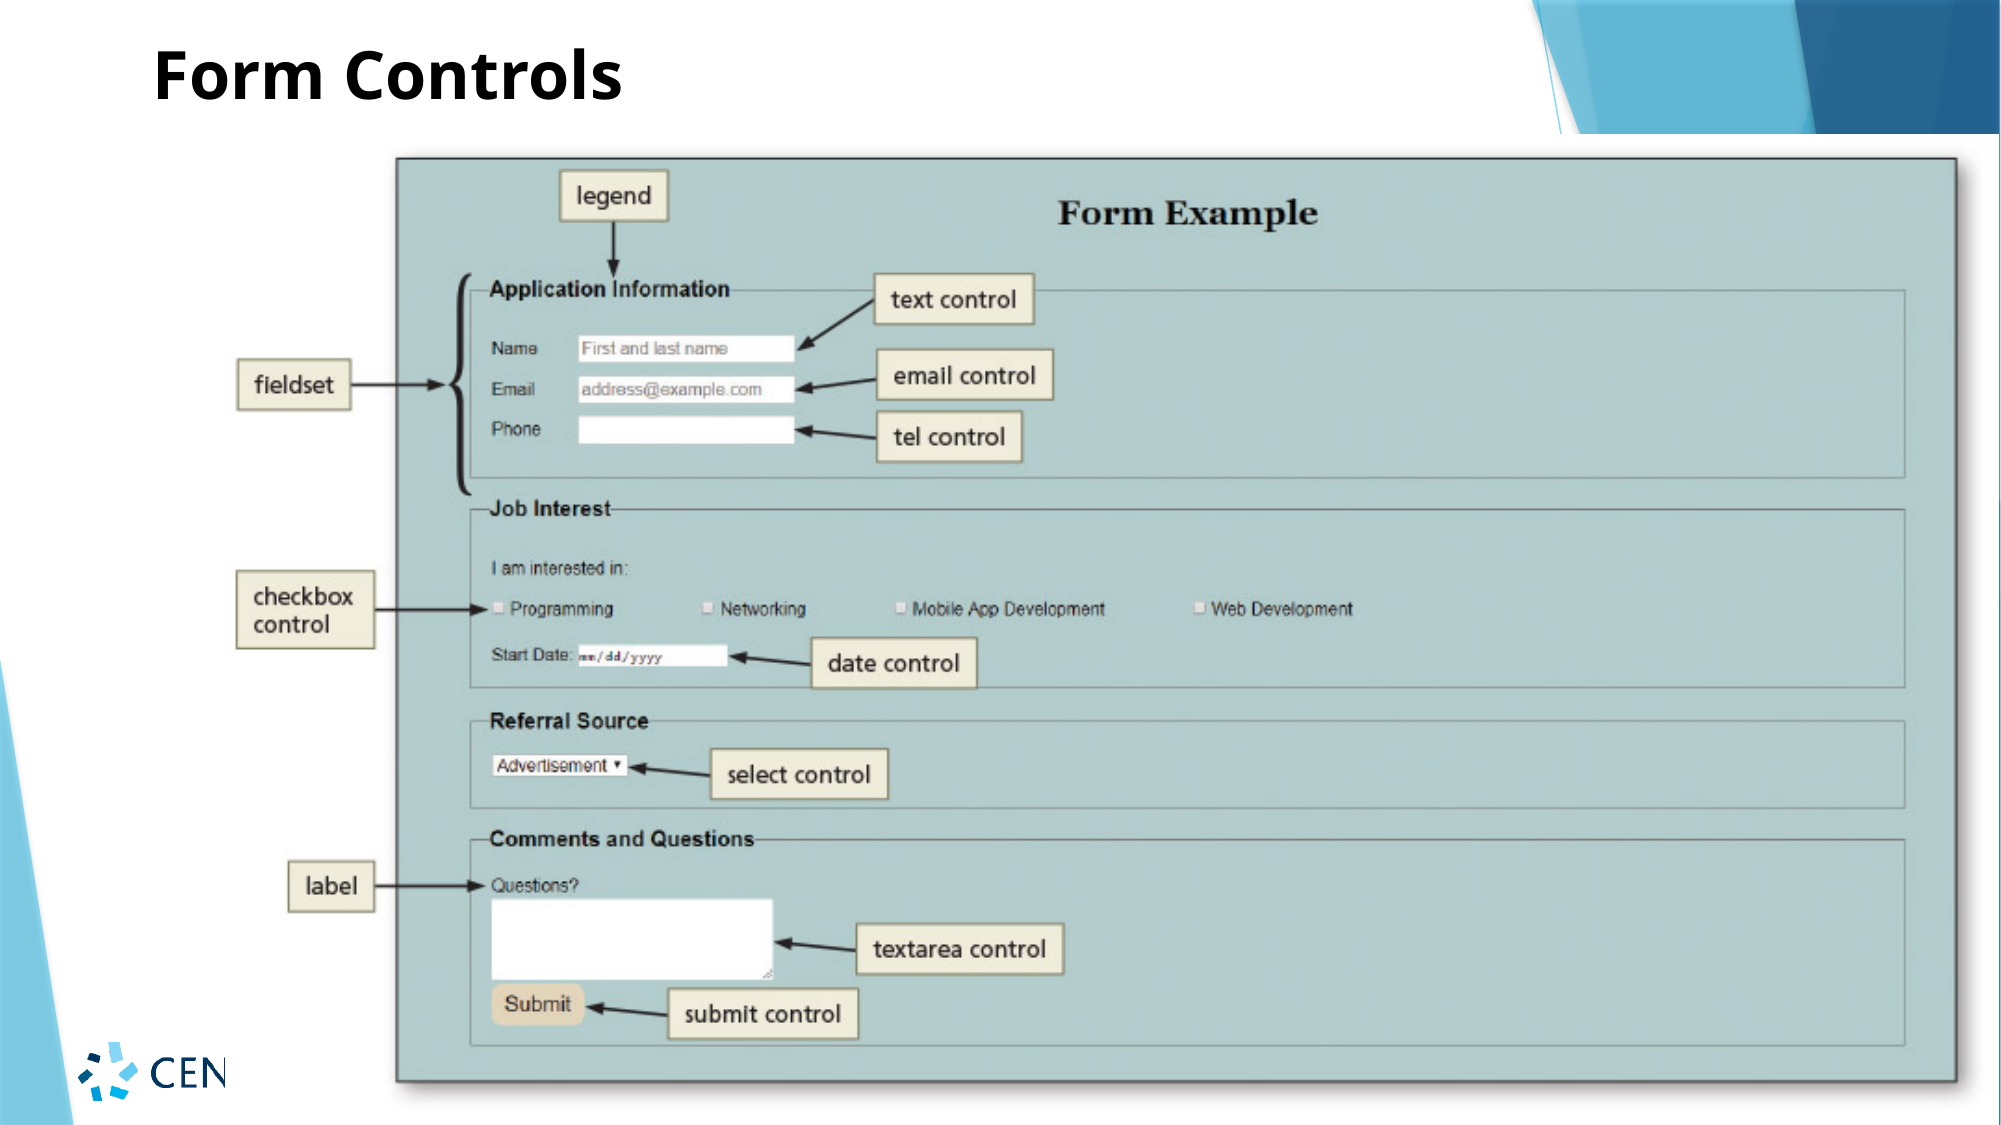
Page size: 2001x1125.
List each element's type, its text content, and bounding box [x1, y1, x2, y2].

title Form Controls [137, 24, 1863, 138]
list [224, 133, 2000, 1125]
picture [78, 1042, 224, 1101]
